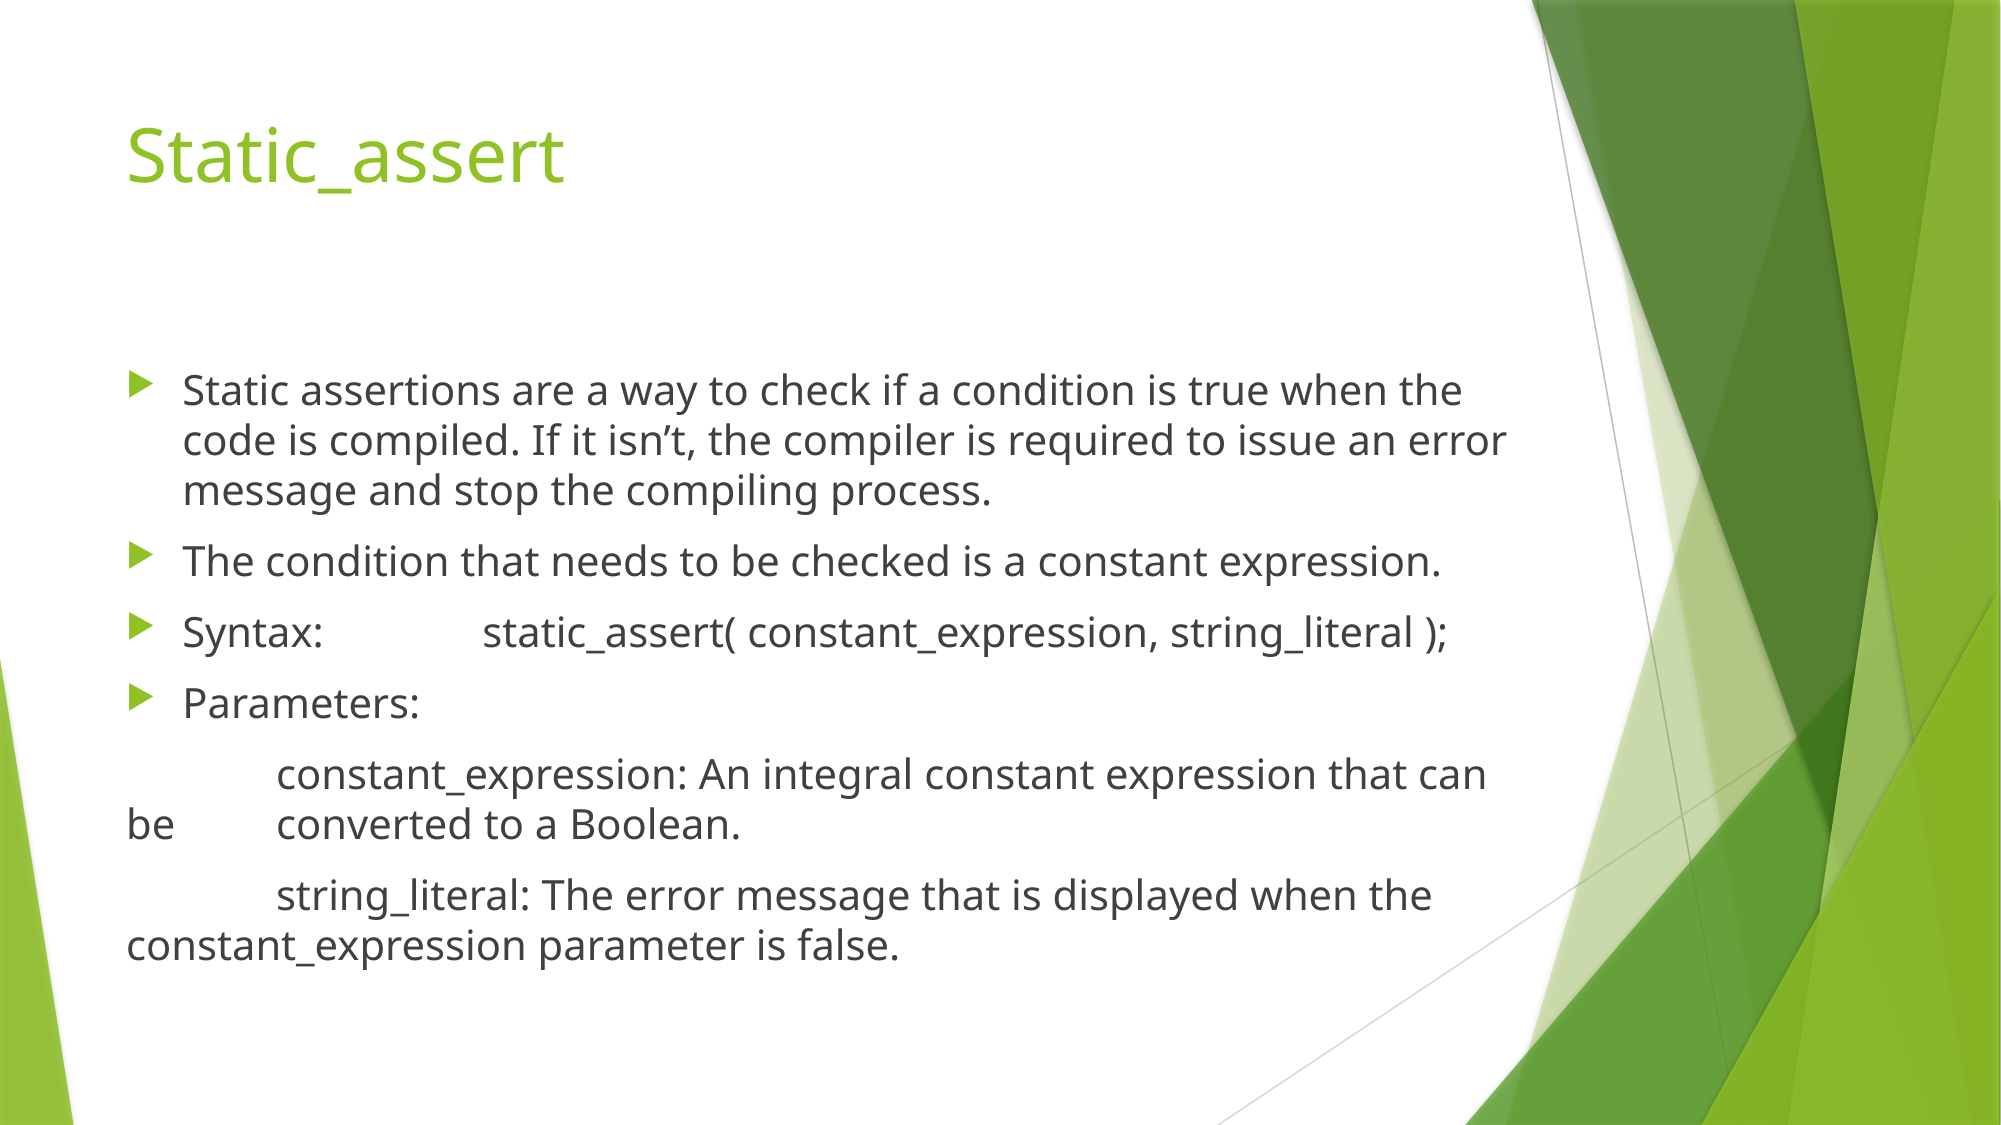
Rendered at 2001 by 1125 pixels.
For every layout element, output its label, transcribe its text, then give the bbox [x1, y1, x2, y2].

title Static_assert [111, 99, 1522, 317]
list Static assertions are a way to check if a condition is true when the code is compiled. If it isn’t, the compiler is required to issue an error message and stop the compiling process. The condition that needs to be checked is a constant expression. Syntax: static_assert( constant_expression, string_literal ); Parameters: constant_expression: An integral constant expression that can be converted to a Boolean. string_literal: The error message that is displayed when the constant_expression parameter is false. [111, 356, 1554, 993]
